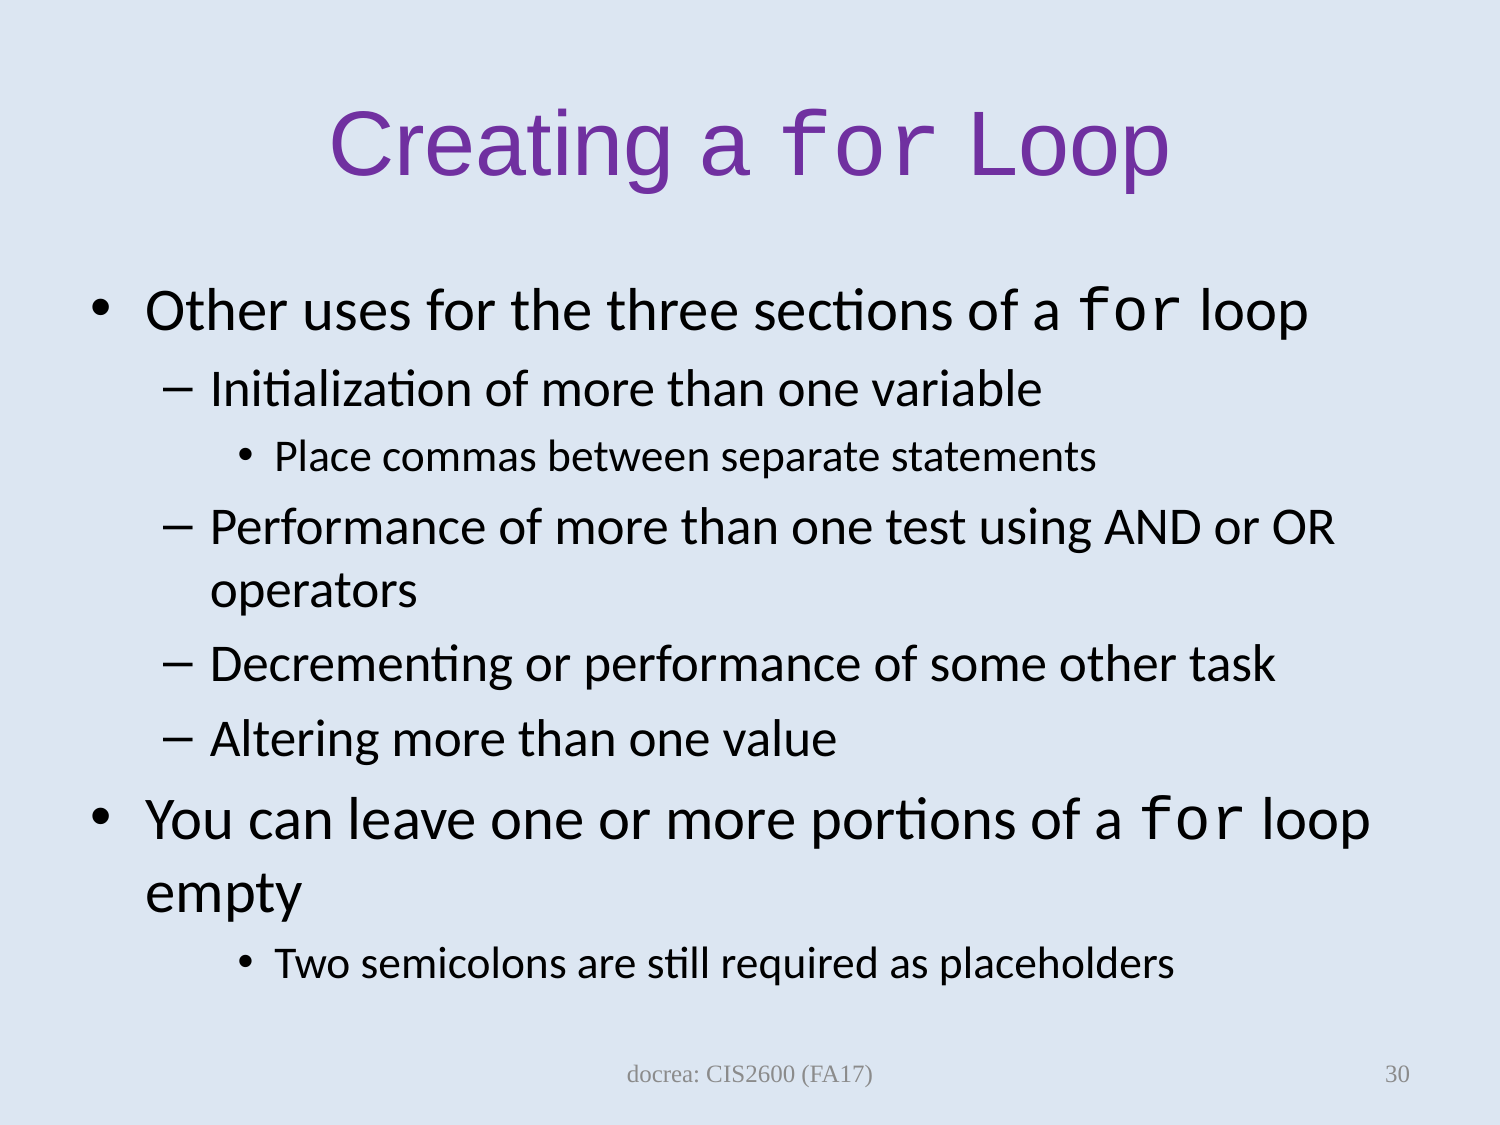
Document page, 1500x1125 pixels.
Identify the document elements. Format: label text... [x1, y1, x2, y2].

title Creating a for Loop [75, 45, 1425, 233]
slide_number 30 [1074, 1042, 1425, 1103]
footer docrea: CIS2600 (FA17) [512, 1042, 988, 1103]
list Other uses for the three sections of a for loop Initialization of more than one variable Place commas between separate statements Performance of more than one test using AND or OR operators Decrementing or performance of some other task Altering more than one value You can leave one or more portions of a for loop empty Two semicolons are still required as placeholders [75, 262, 1425, 1005]
